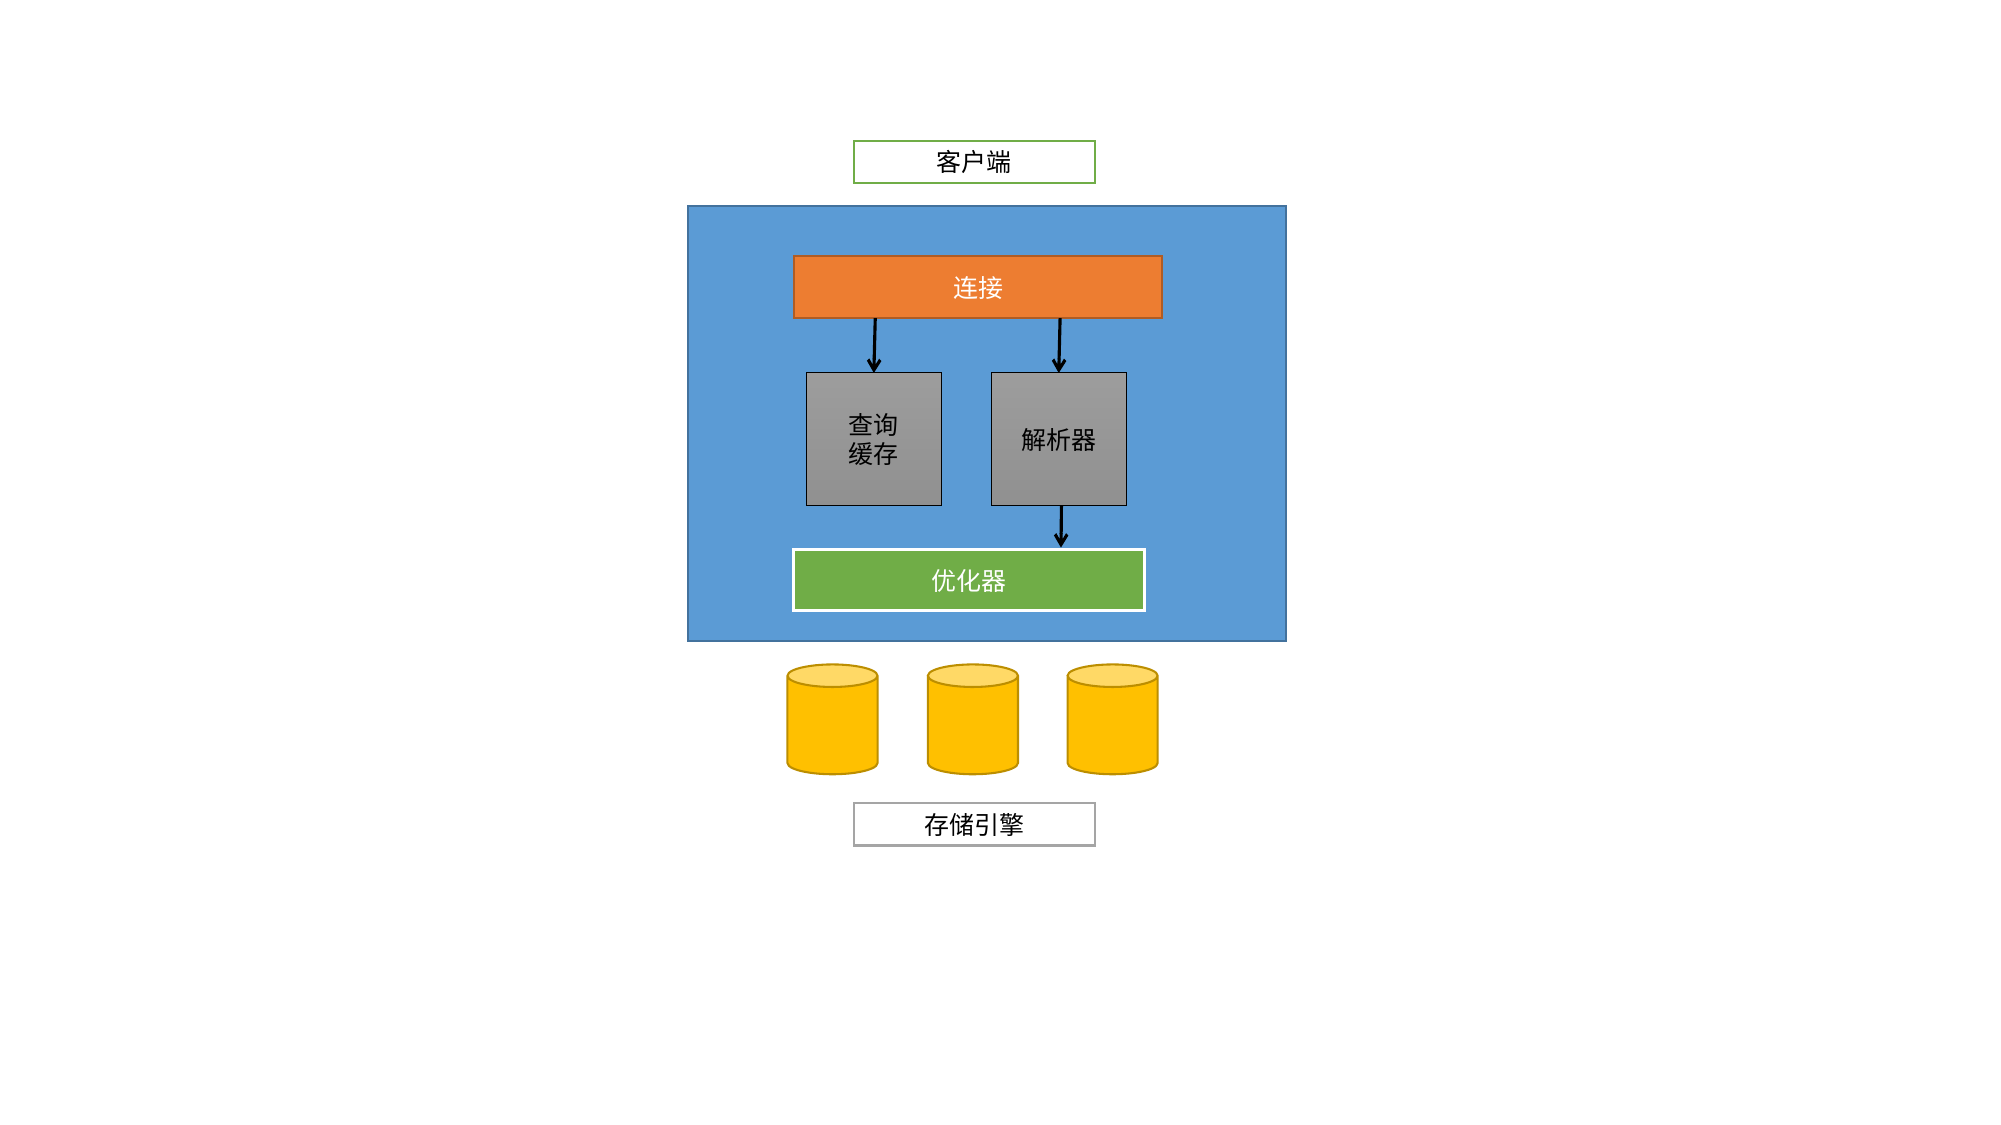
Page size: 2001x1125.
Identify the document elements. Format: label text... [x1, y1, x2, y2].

text_box 连接 [793, 255, 1163, 319]
text_box 存储引擎 [853, 802, 1096, 847]
text_box [687, 205, 1287, 642]
text_box [786, 663, 879, 776]
text_box 查询 缓存 [806, 372, 942, 506]
text_box 优化器 [792, 548, 1146, 612]
text_box [1066, 663, 1159, 776]
text_box 解析器 [991, 372, 1127, 506]
text_box 客户端 [853, 140, 1096, 184]
text_box [926, 663, 1020, 776]
